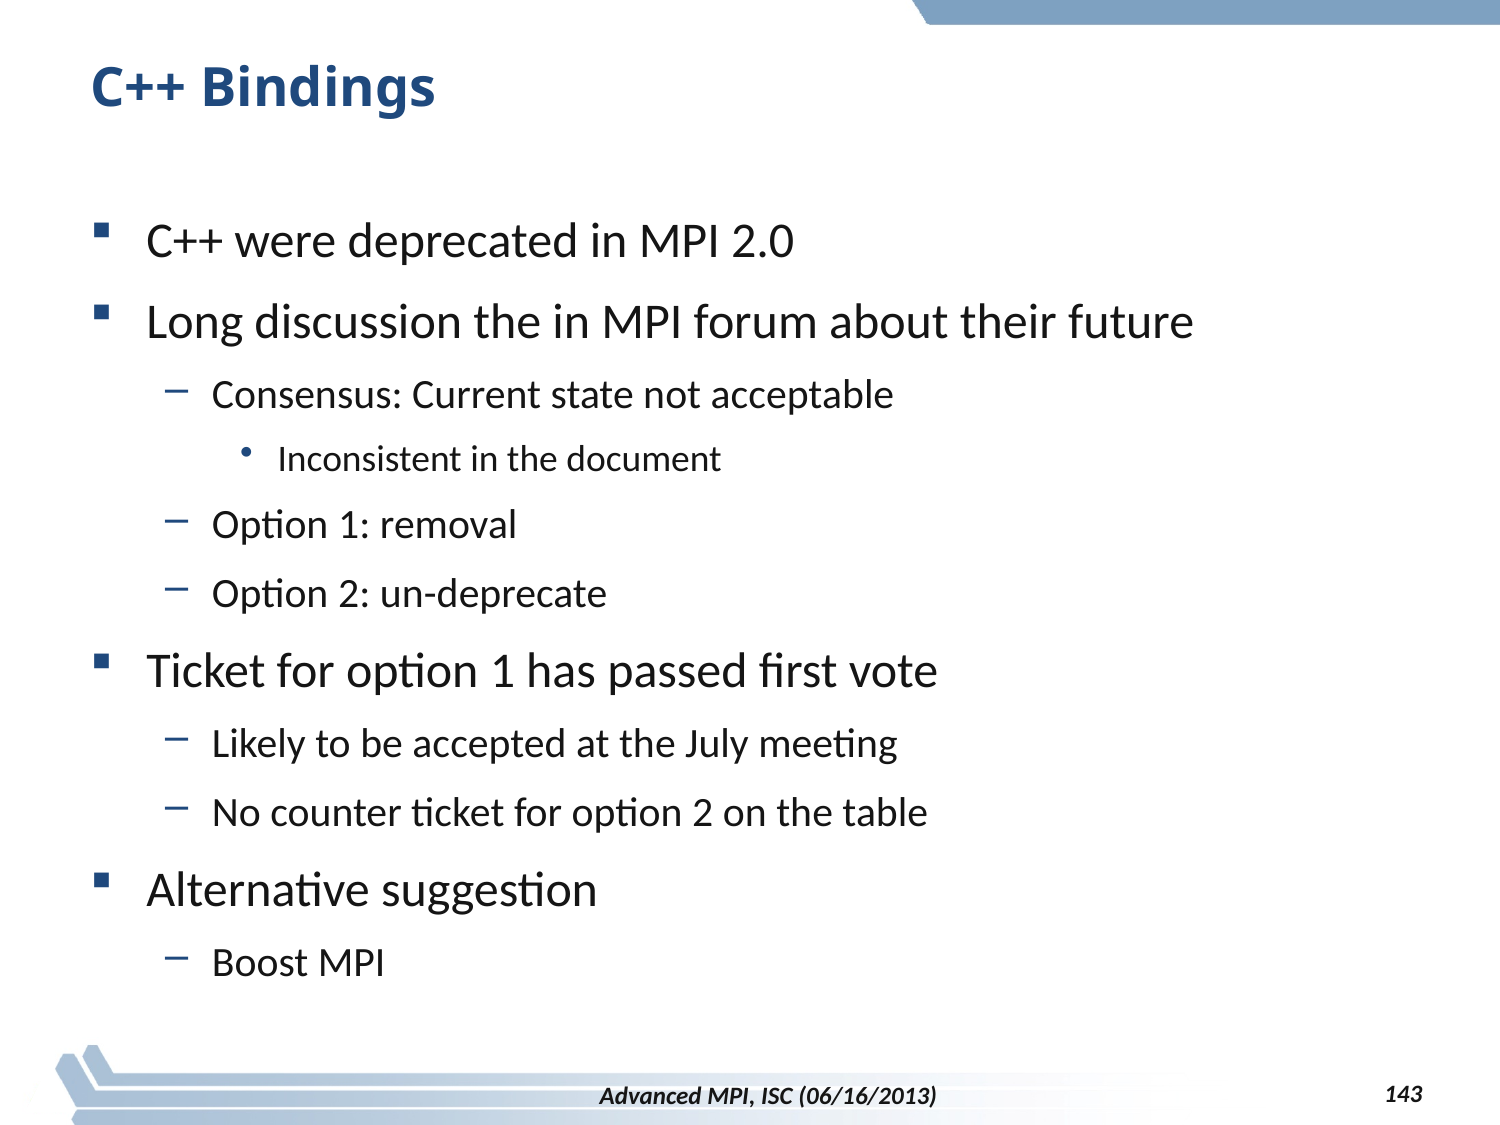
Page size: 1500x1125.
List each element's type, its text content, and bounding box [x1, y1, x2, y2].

footer Advanced MPI, ISC (06/16/2013) [324, 1074, 1213, 1116]
title C++ Bindings [74, 44, 1426, 176]
list C++ were deprecated in MPI 2.0 Long discussion the in MPI forum about their future Consensus: Current state not acceptable Inconsistent in the document Option 1: removal Option 2: un-deprecate Ticket for option 1 has passed first vote Likely to be accepted at the July meeting No counter ticket for option 2 on the table Alternative suggestion Boost MPI [74, 187, 1426, 1038]
slide_number 143 [1275, 1072, 1438, 1113]
picture [0, 1037, 1500, 1125]
picture [0, 0, 1500, 26]
